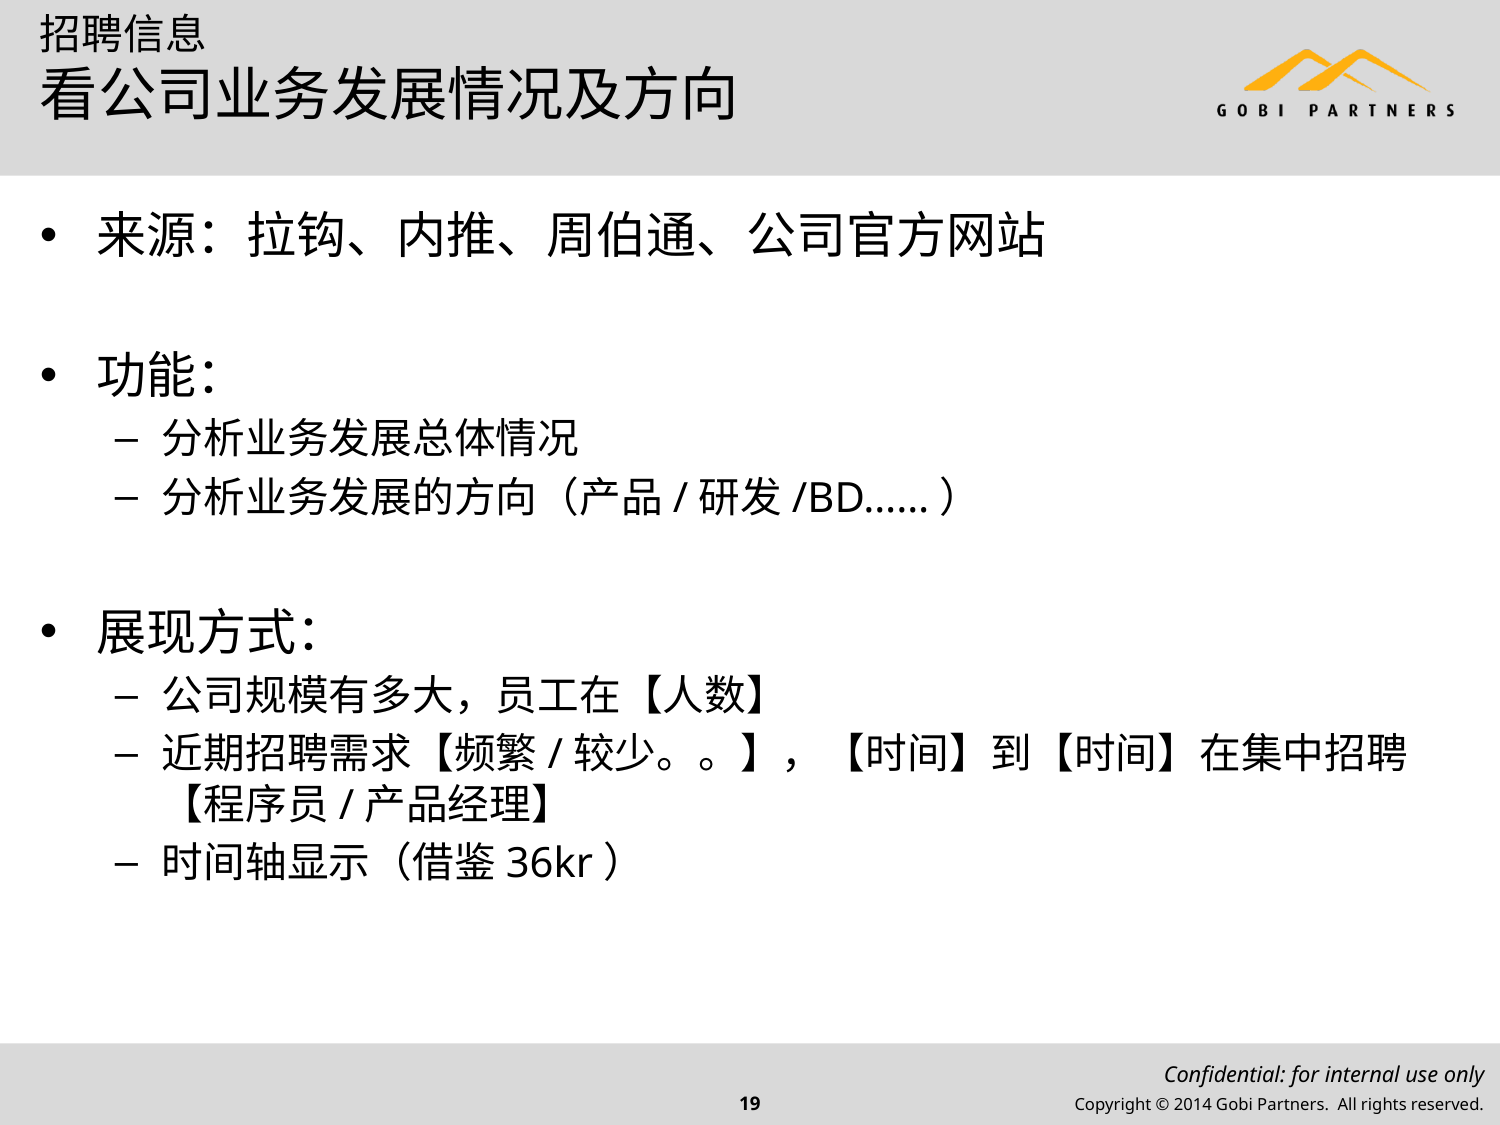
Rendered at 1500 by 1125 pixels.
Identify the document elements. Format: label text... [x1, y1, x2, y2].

title 招聘信息 看公司业务发展情况及方向 [24, 0, 1225, 175]
picture [1225, 21, 1495, 119]
list 来源：拉钩、内推、周伯通、公司官方网站 功能： 分析业务发展总体情况 分析业务发展的方向（产品/研发/BD……） 展现方式： 公司规模有多大，员工在【人数】 近期招聘需求【频繁/较少。。】，【时间】到【时间】在集中招聘【程序员/产品经理】 时间轴显示（借鉴36kr） [24, 196, 1483, 1001]
